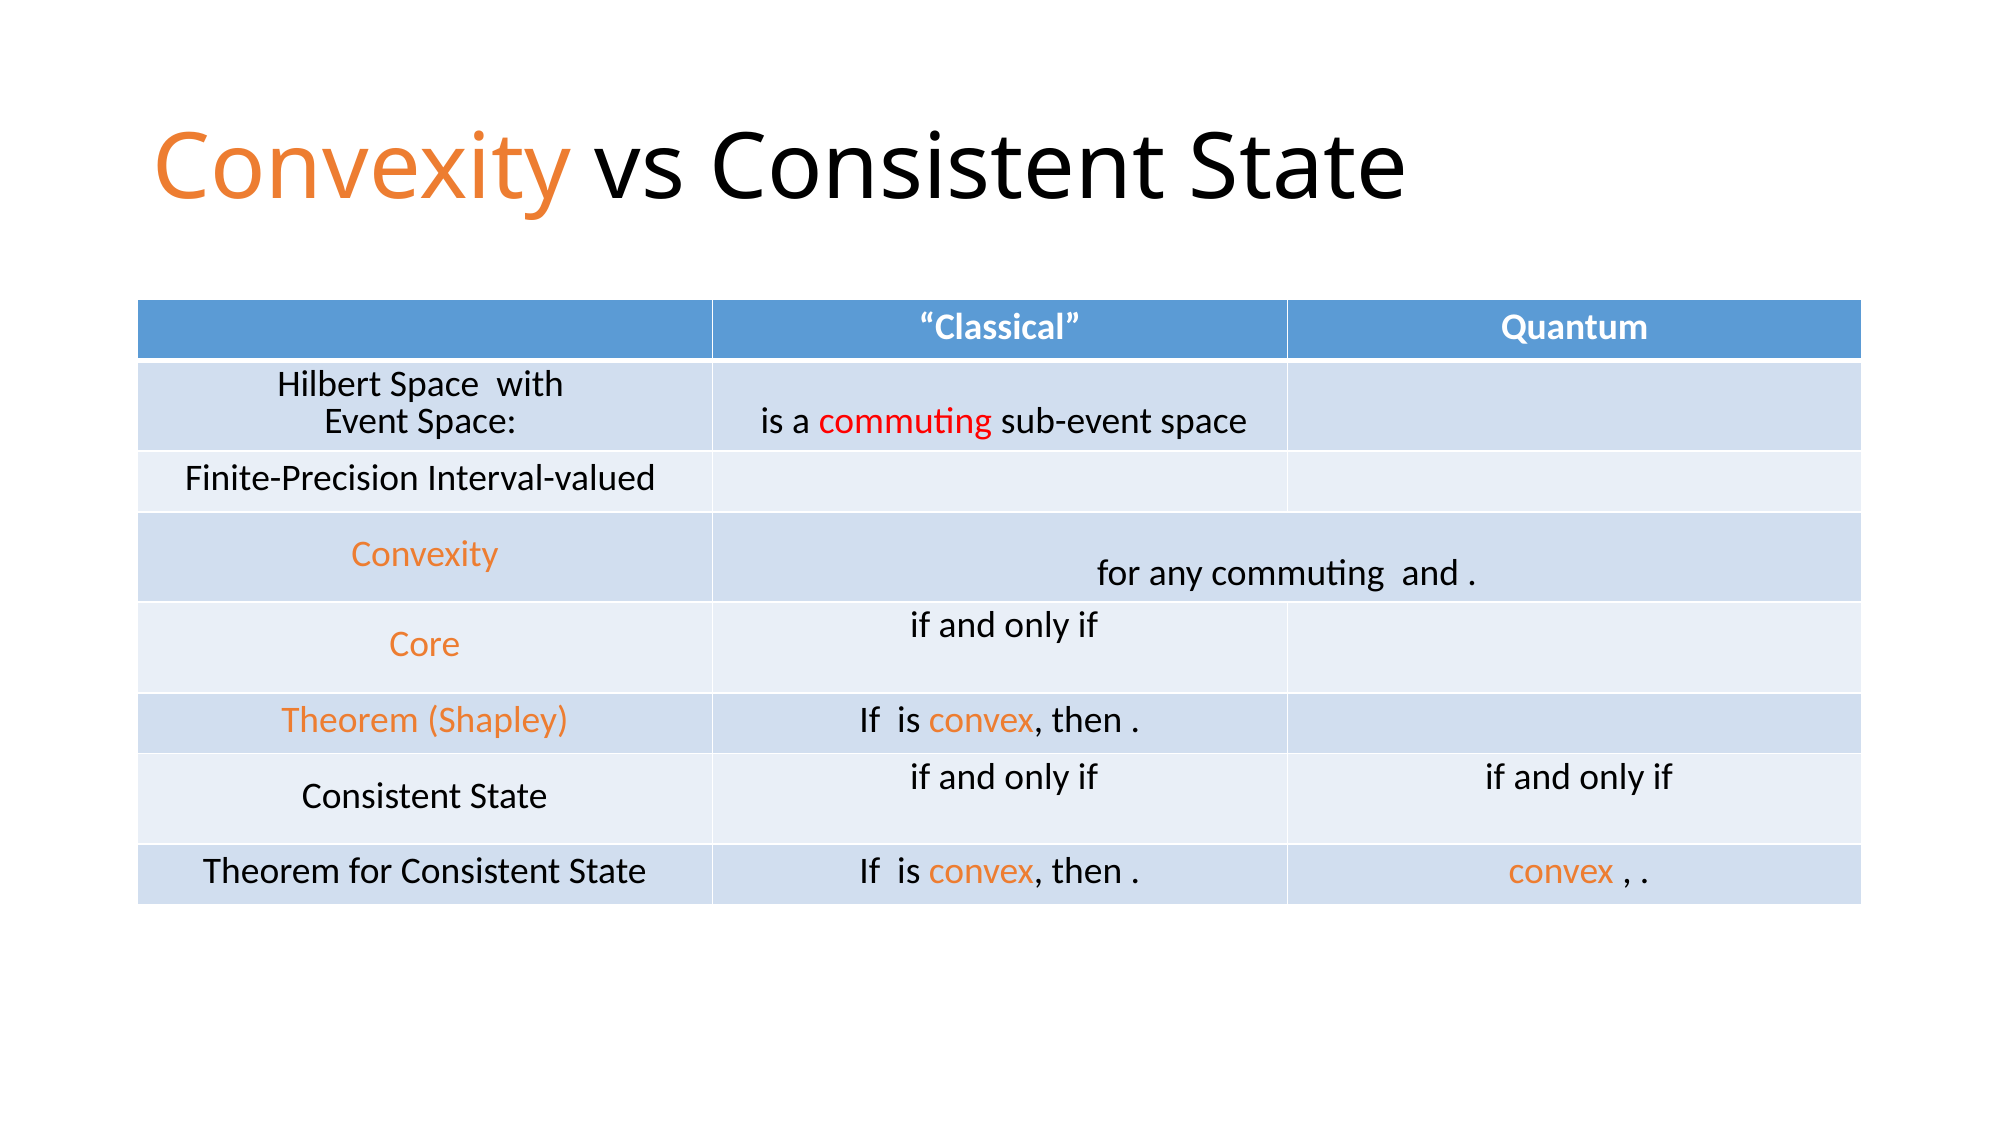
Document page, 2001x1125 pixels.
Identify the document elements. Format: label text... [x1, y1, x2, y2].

title Convexity vs Consistent State [137, 59, 1863, 278]
